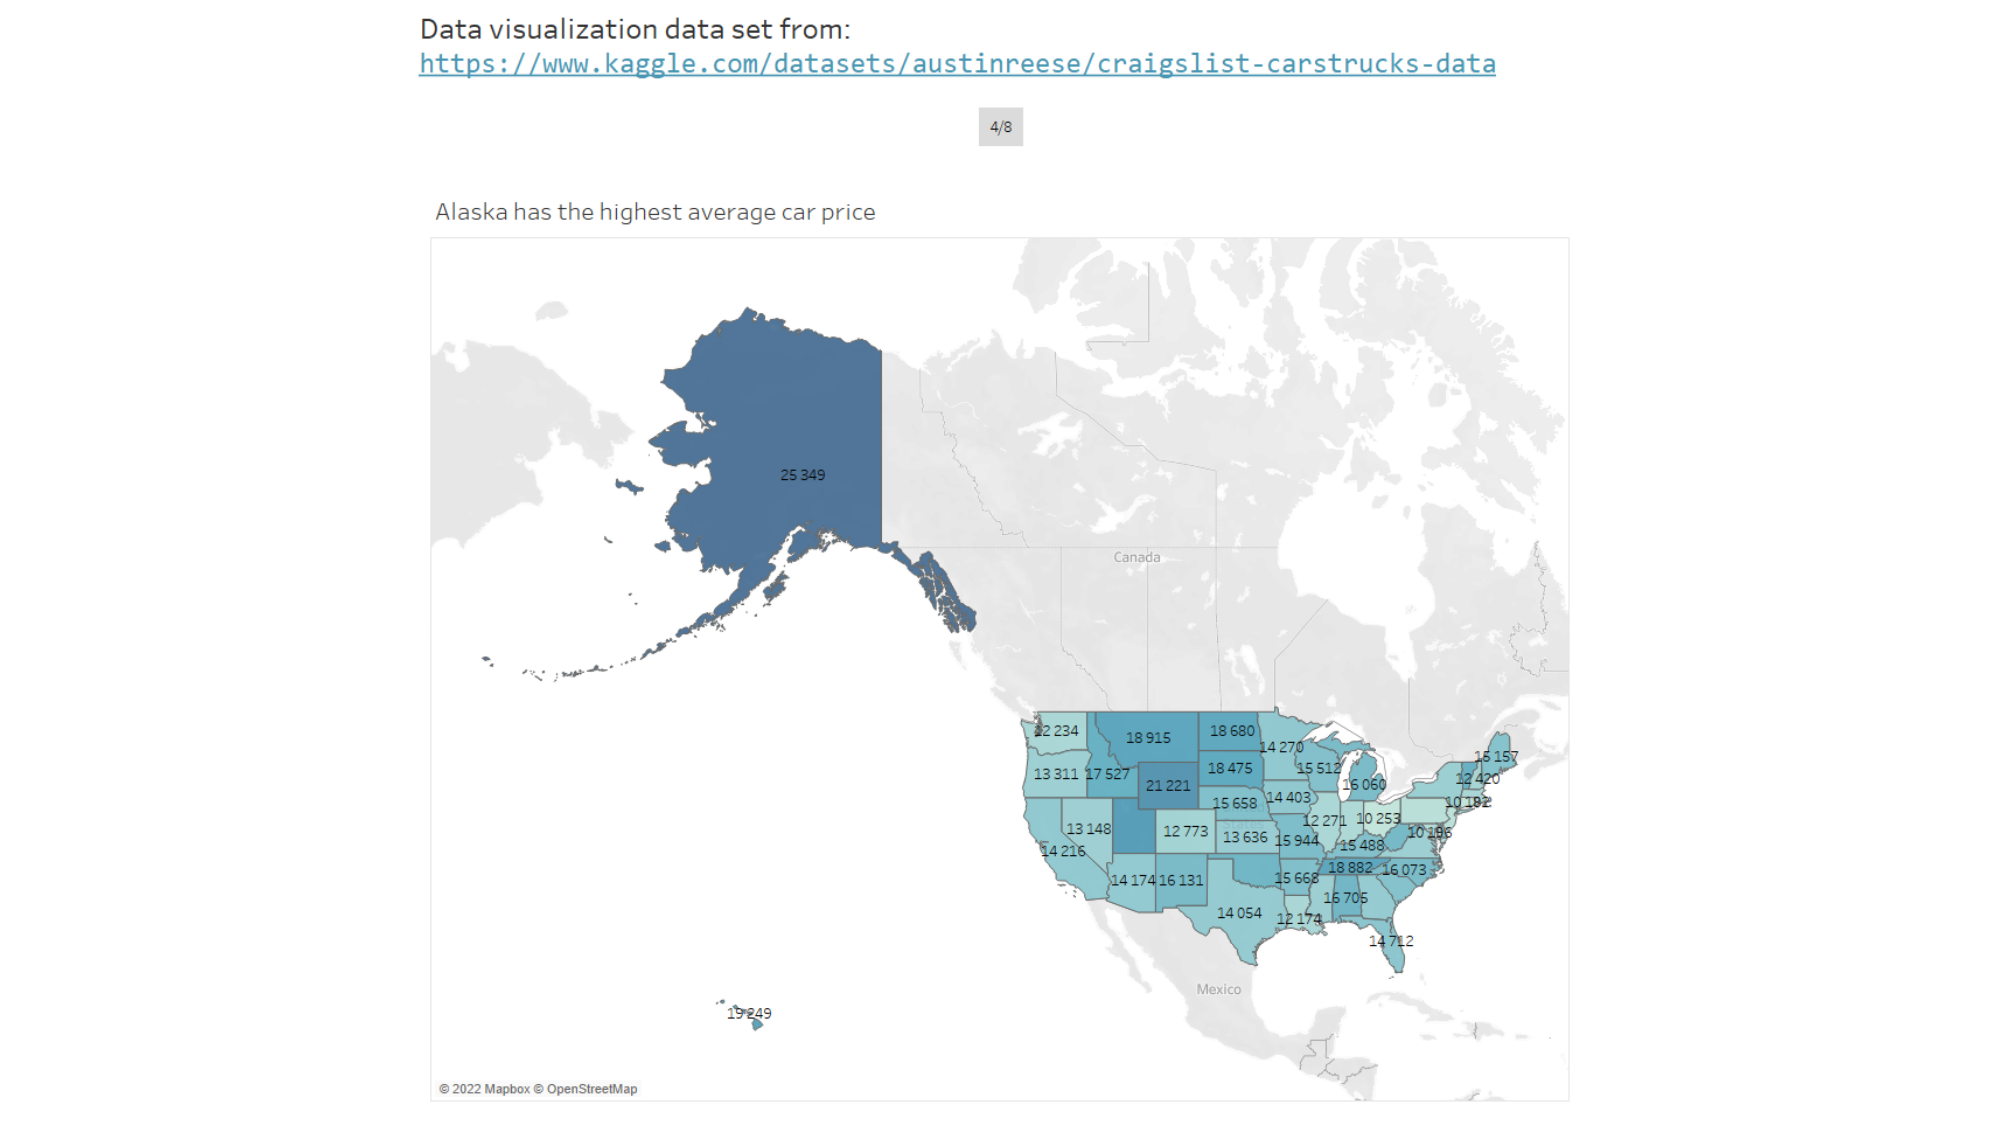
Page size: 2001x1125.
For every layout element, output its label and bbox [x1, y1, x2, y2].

picture [407, 0, 1593, 1125]
